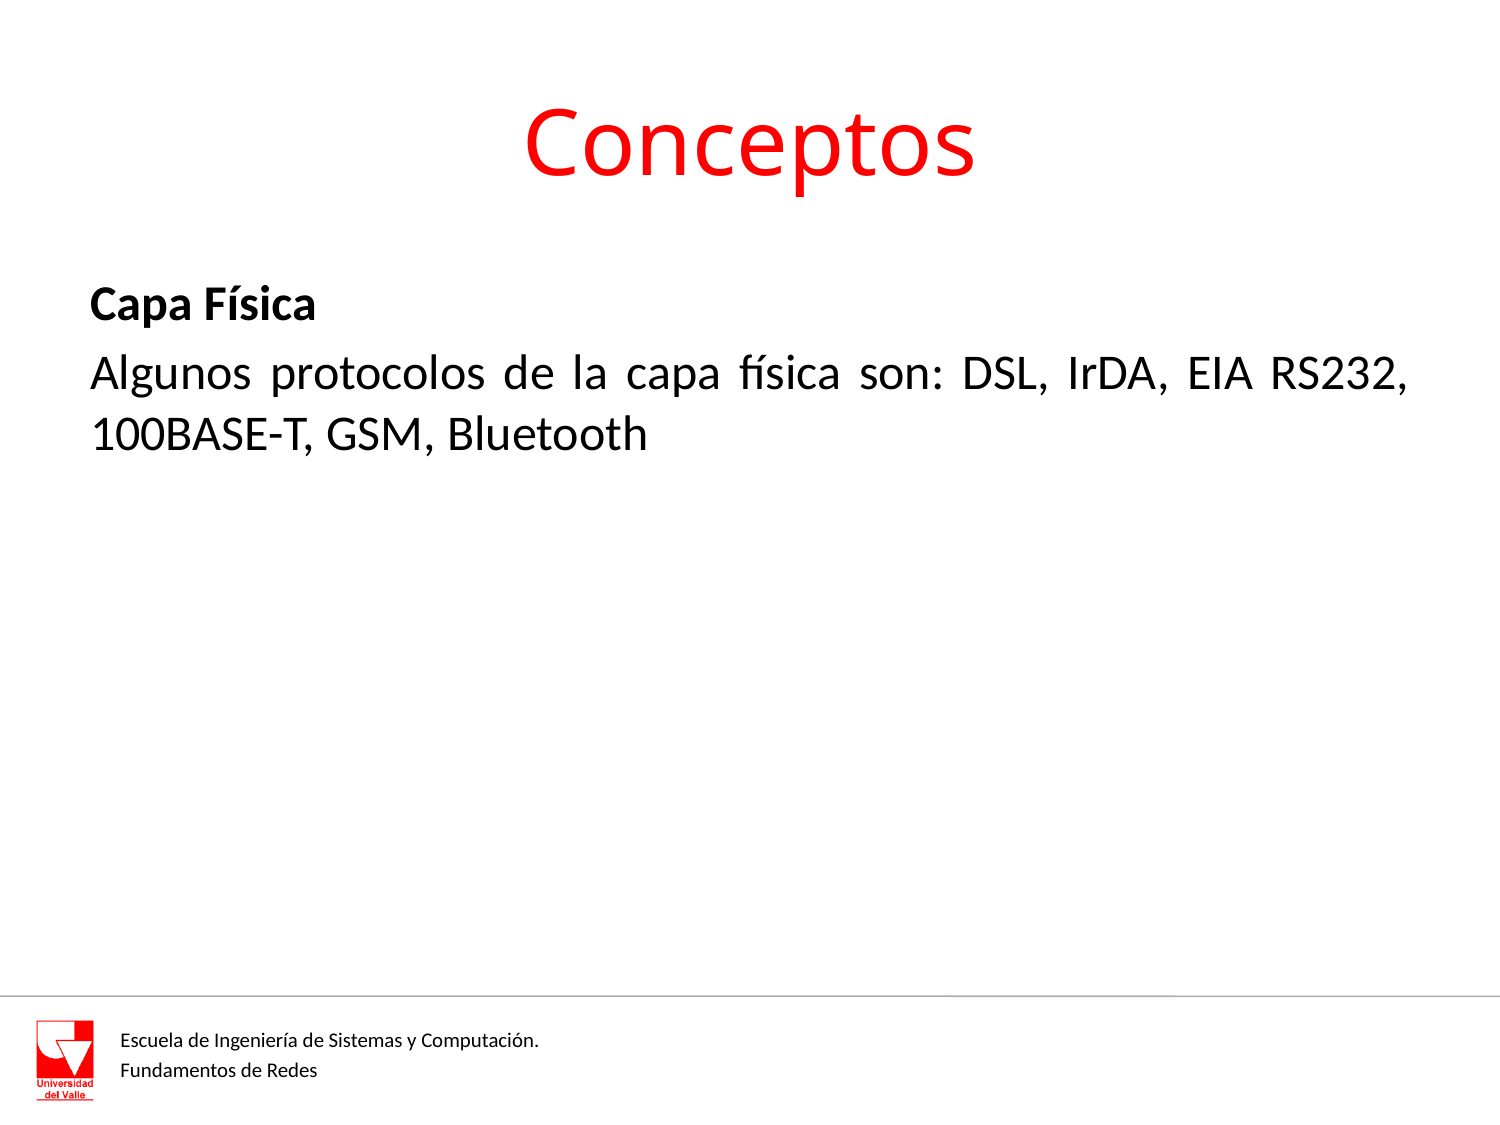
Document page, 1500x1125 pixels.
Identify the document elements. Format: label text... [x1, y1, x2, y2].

title Conceptos [75, 45, 1425, 233]
picture [35, 1019, 94, 1101]
list Capa Física Algunos protocolos de la capa física son: DSL, IrDA, EIA RS232, 100BASE-T, GSM, Bluetooth [75, 262, 1425, 994]
